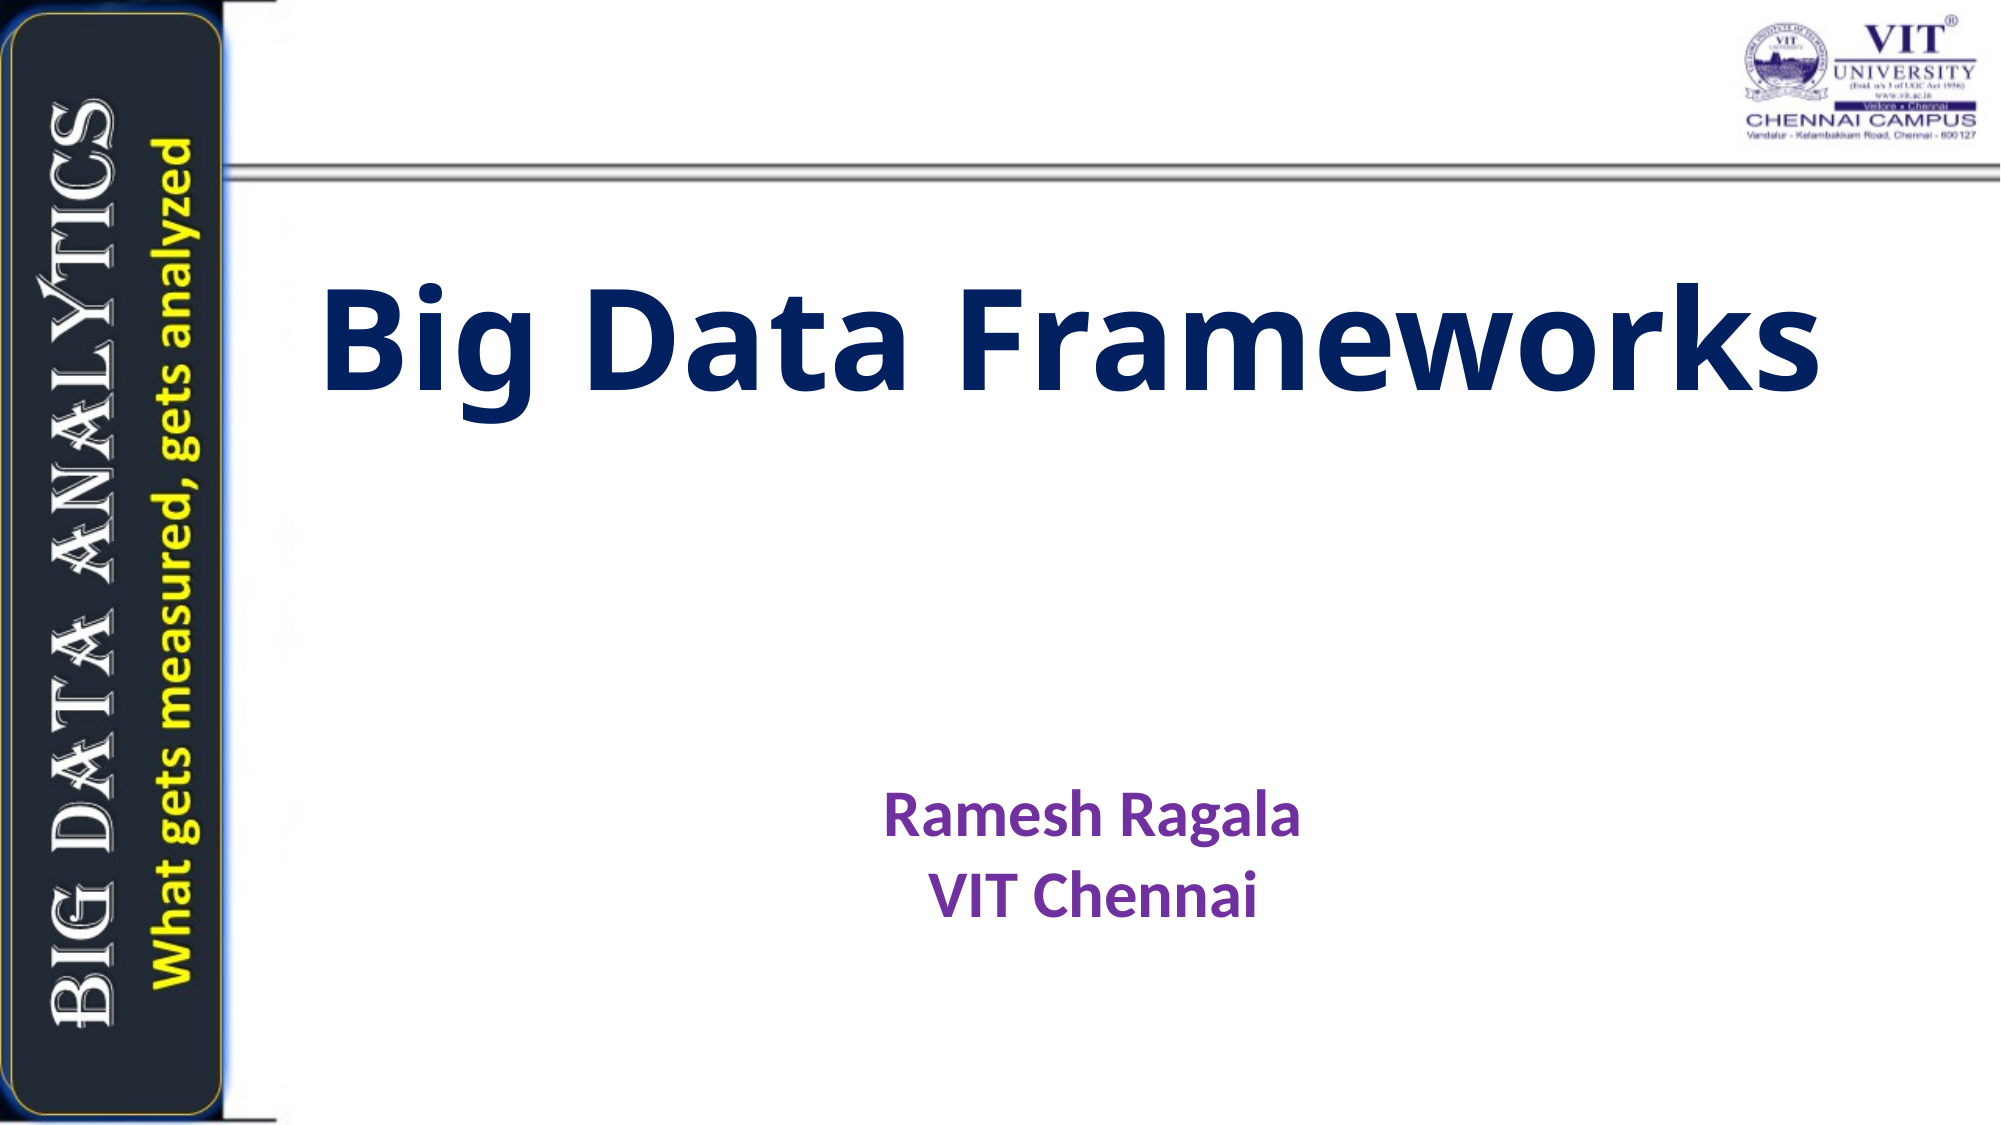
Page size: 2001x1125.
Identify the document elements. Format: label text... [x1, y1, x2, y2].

picture [0, 0, 2001, 1125]
text_box Big Data Frameworks [284, 199, 1855, 591]
text_box Ramesh Ragala VIT Chennai [231, 781, 1956, 1053]
